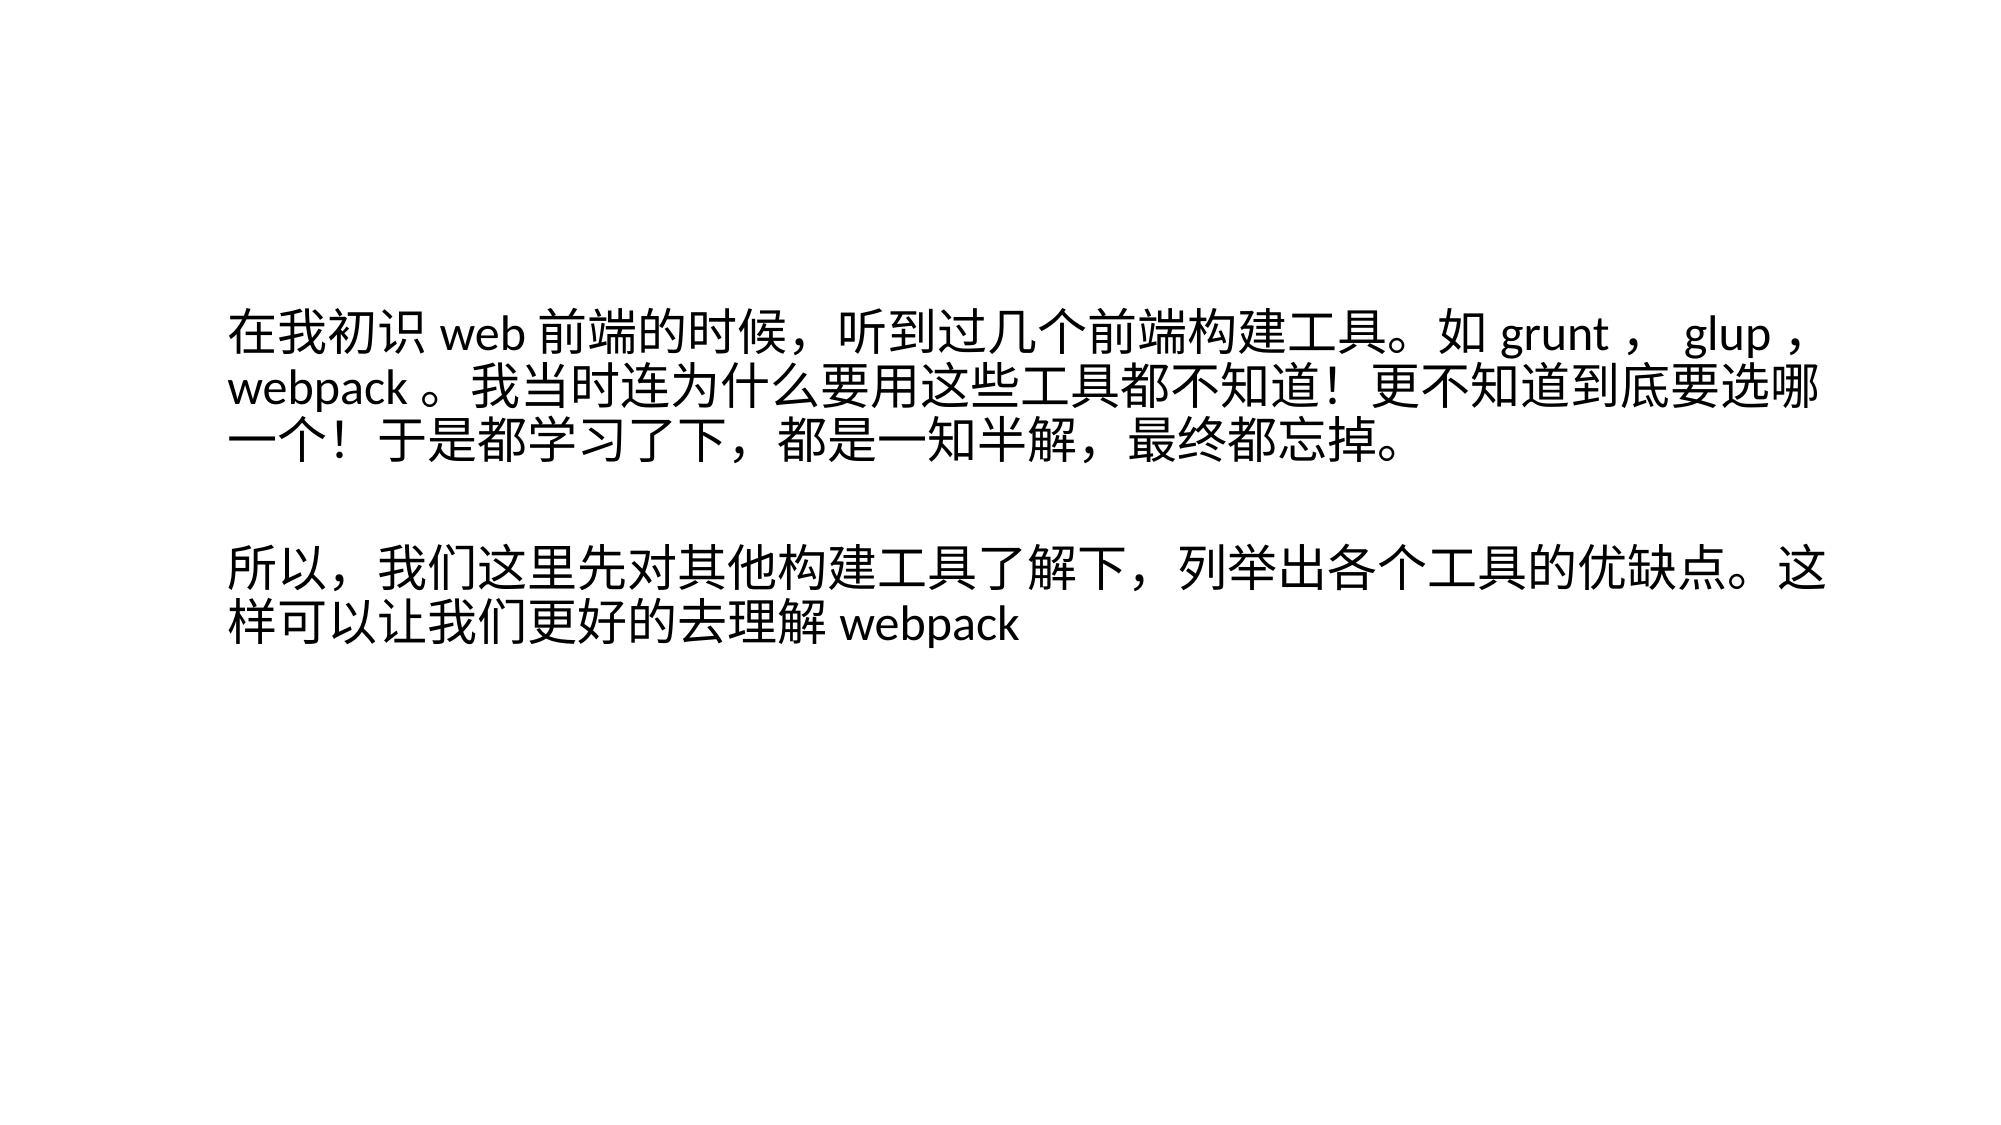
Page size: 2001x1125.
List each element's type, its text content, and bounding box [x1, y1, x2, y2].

list 在我初识web前端的时候，听到过几个前端构建工具。如grunt，glup，webpack。我当时连为什么要用这些工具都不知道！更不知道到底要选哪一个！于是都学习了下，都是一知半解，最终都忘掉。 所以，我们这里先对其他构建工具了解下，列举出各个工具的优缺点。这样可以让我们更好的去理解webpack [137, 299, 1863, 1014]
